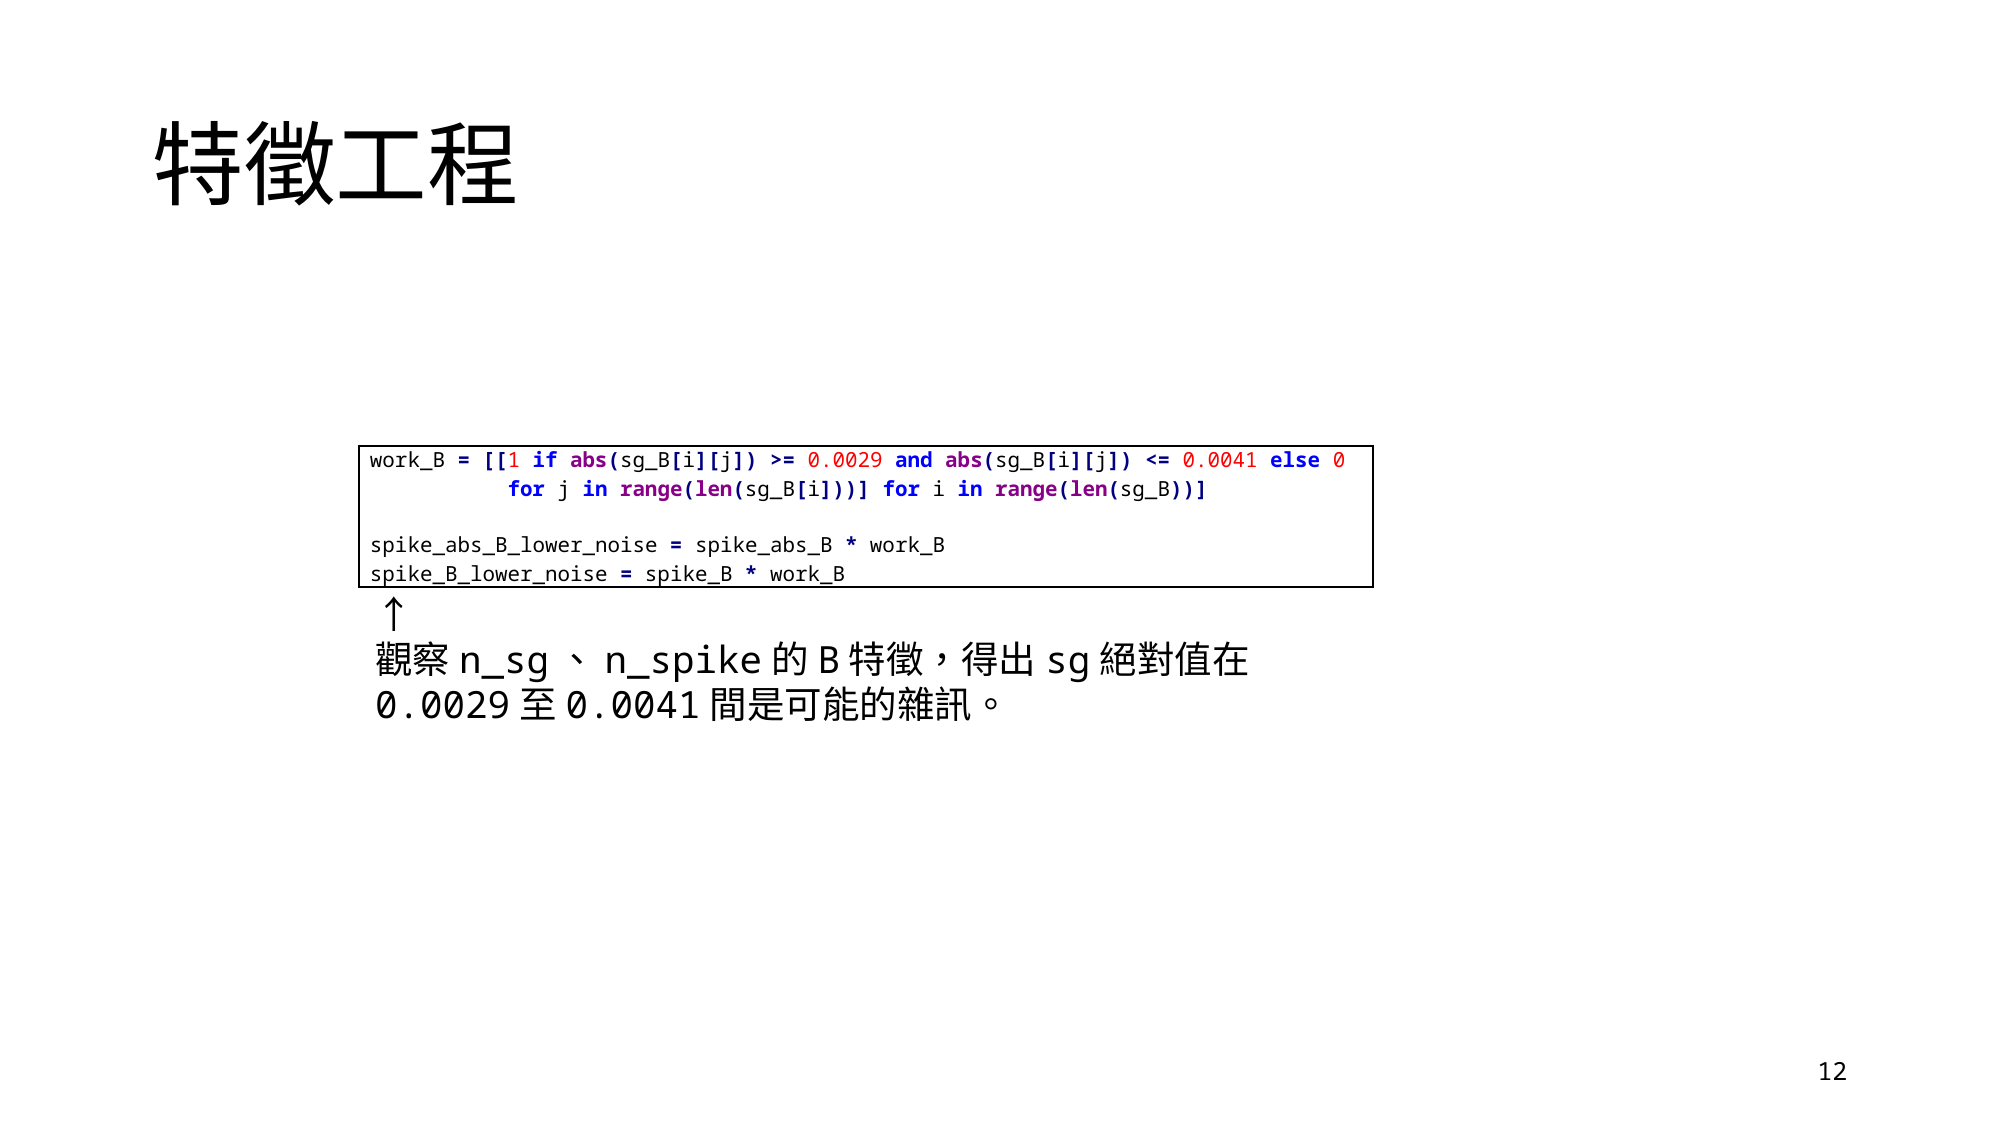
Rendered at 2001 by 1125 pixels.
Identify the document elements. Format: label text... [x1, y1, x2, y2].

slide_number 12 [1412, 1042, 1863, 1103]
table_header work_B = [[1 if abs(sg_B[i][j]) >= 0.0029 and abs(sg_B[i][j]) <= 0.0041 else 0 for j in range(len(sg_B[i]))] for i in range(len(sg_B))] spike_abs_B_lower_noise = spike_abs_B * work_B spike_B_lower_noise = spike_B * work_B [360, 447, 1372, 586]
text_box ↑ 觀察n_sg、n_spike的B特徵，得出sg絕對值在0.0029至0.0041間是可能的雜訊。 [360, 583, 1284, 733]
title 特徵工程 [137, 59, 1863, 278]
